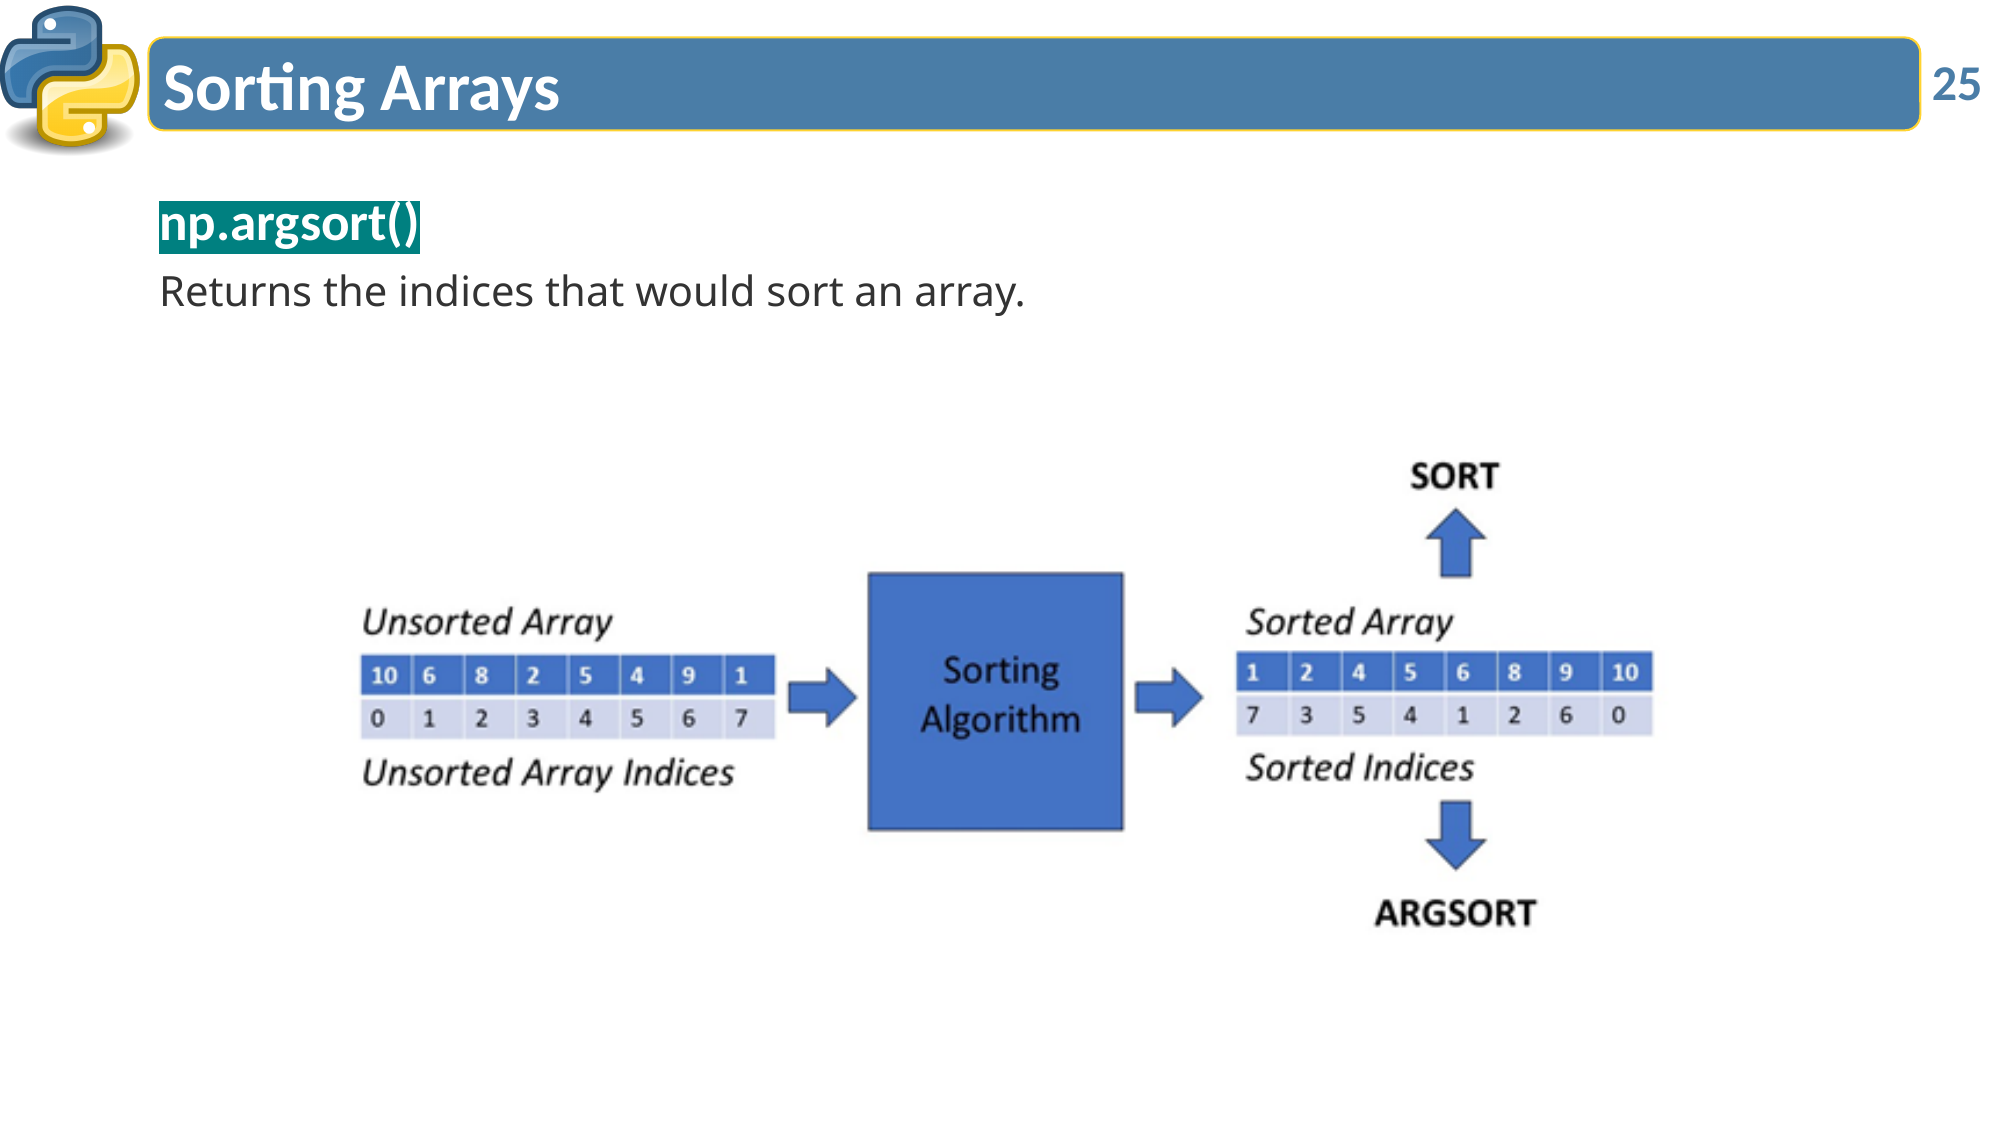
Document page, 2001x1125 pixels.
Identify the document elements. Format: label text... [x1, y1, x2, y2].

list np.argsort() Returns the indices that would sort an array. [144, 187, 1065, 355]
title Sorting Arrays [148, 43, 1932, 133]
slide_number 25 [1917, 43, 2000, 131]
picture [0, 2, 149, 160]
picture [318, 354, 1720, 970]
